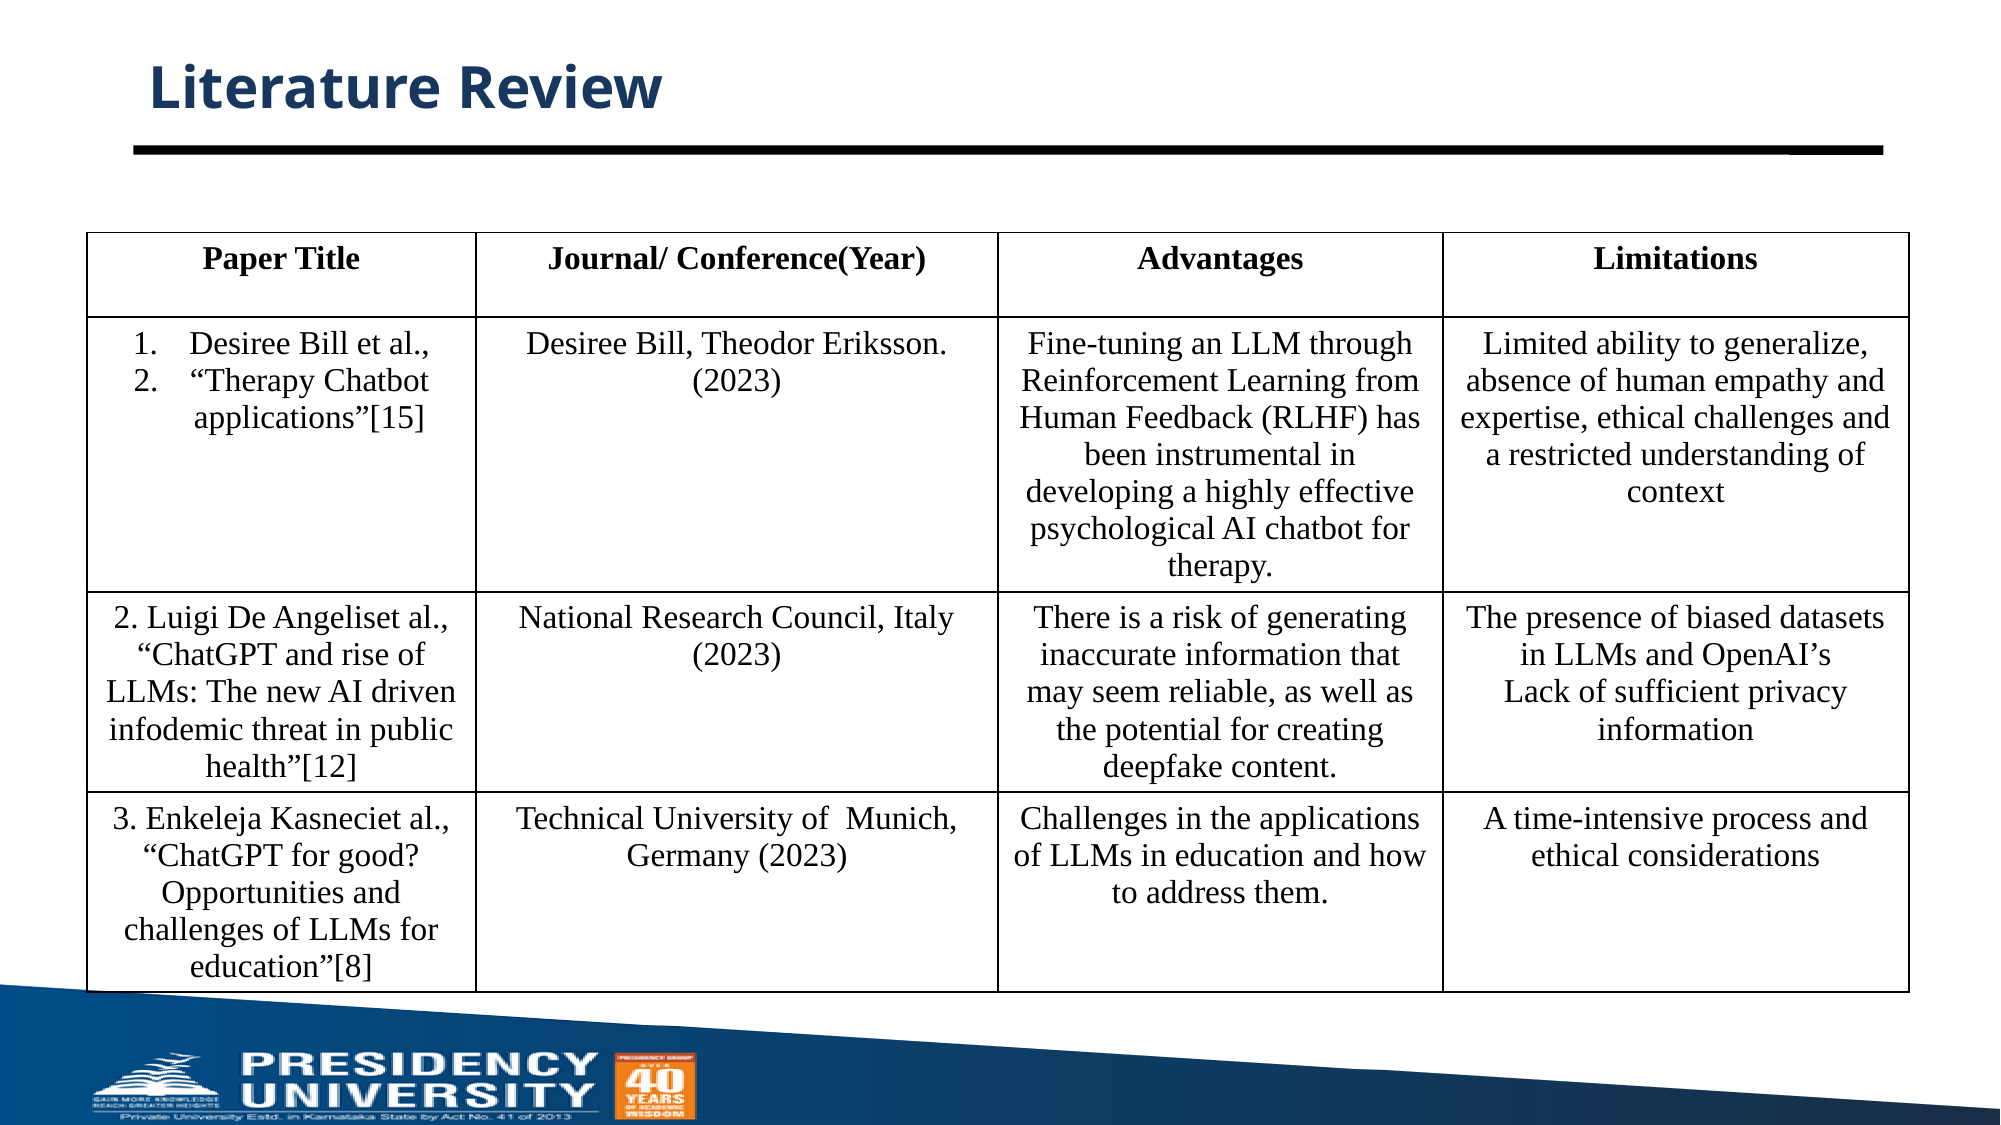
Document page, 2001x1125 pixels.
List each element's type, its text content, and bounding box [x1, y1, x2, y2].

table_cell Technical University of Munich, Germany (2023) [477, 793, 997, 991]
table_header Journal/ Conference(Year) [477, 233, 997, 316]
table_cell The presence of biased datasets in LLMs and OpenAI’s Lack of sufficient privacy information [1444, 593, 1908, 791]
table_cell There is a risk of generating inaccurate information that may seem reliable, as well as the potential for creating deepfake content. [999, 593, 1442, 791]
table_cell Fine-tuning an LLM through Reinforcement Learning from Human Feedback (RLHF) has been instrumental in developing a highly effective psychological AI chatbot for therapy. [999, 318, 1442, 591]
table_cell A time-intensive process and ethical considerations [1444, 793, 1908, 991]
table_cell Challenges in the applications of LLMs in education and how to address them. [999, 793, 1442, 991]
table_cell 2. Luigi De Angeliset al., “ChatGPT and rise of LLMs: The new AI driven infodemic threat in public health”[12] [88, 593, 475, 791]
table_cell National Research Council, Italy (2023) [477, 593, 997, 791]
table_header Paper Title [88, 233, 475, 316]
picture [0, 982, 2000, 1125]
table_cell 3. Enkeleja Kasneciet al., “ChatGPT for good? Opportunities and challenges of LLMs for education”[8] [88, 793, 475, 991]
table_cell Desiree Bill, Theodor Eriksson.(2023) [477, 318, 997, 591]
table_header Advantages [999, 233, 1442, 316]
table_cell Desiree Bill et al., “Therapy Chatbot applications”[15] [88, 318, 475, 591]
title Literature Review [133, 45, 1884, 125]
table_cell Limited ability to generalize, absence of human empathy and expertise, ethical challenges and a restricted understanding of context [1444, 318, 1908, 591]
table_header Limitations [1444, 233, 1908, 316]
